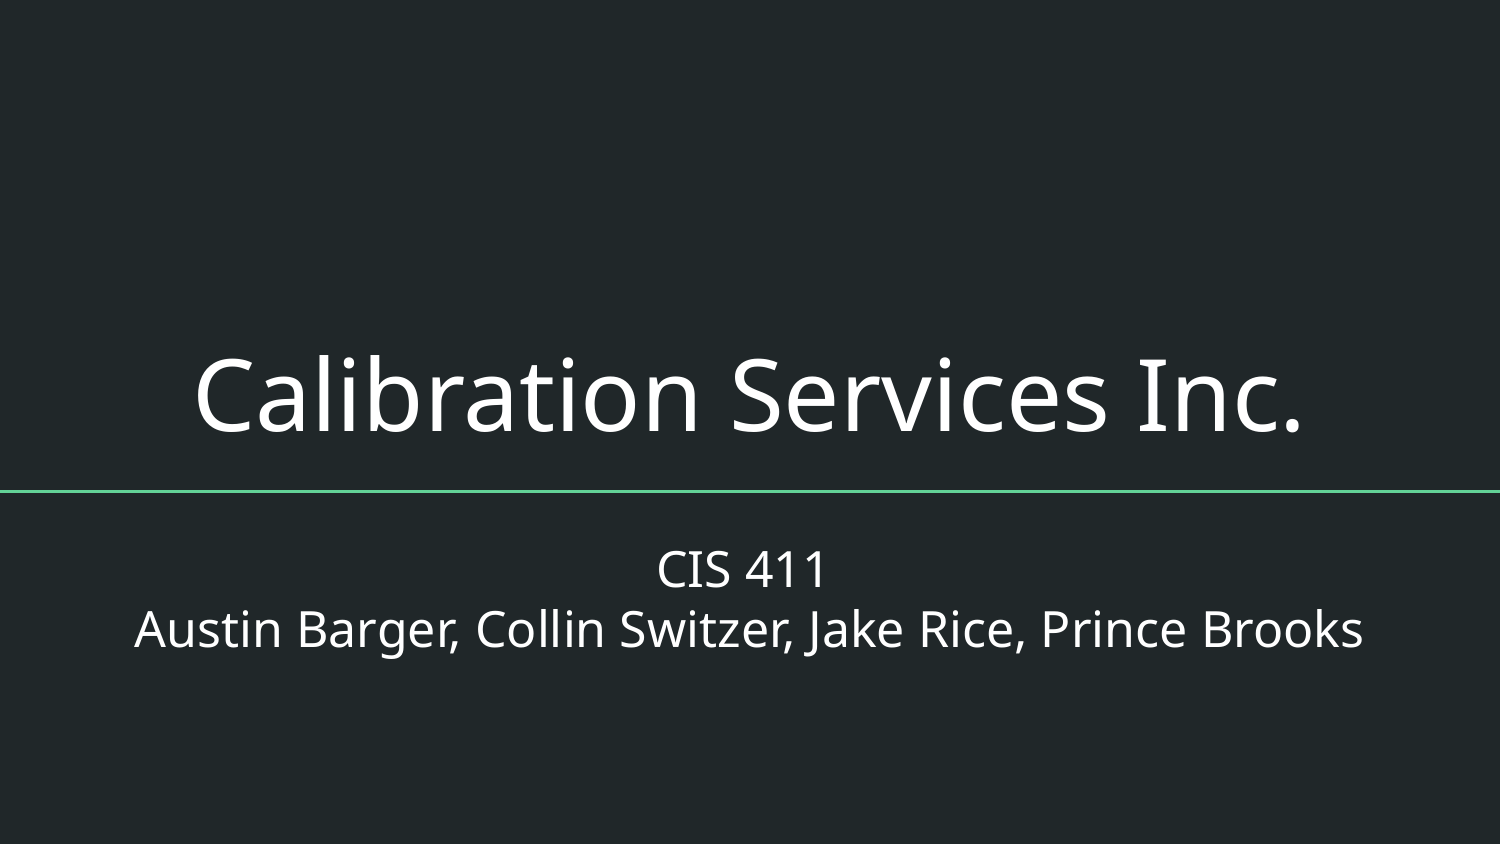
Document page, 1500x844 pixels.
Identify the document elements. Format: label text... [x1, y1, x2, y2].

subtitle CIS 411 Austin Barger, Collin Switzer, Jake Rice, Prince Brooks [83, 522, 1417, 762]
title Calibration Services Inc. [83, 206, 1417, 467]
